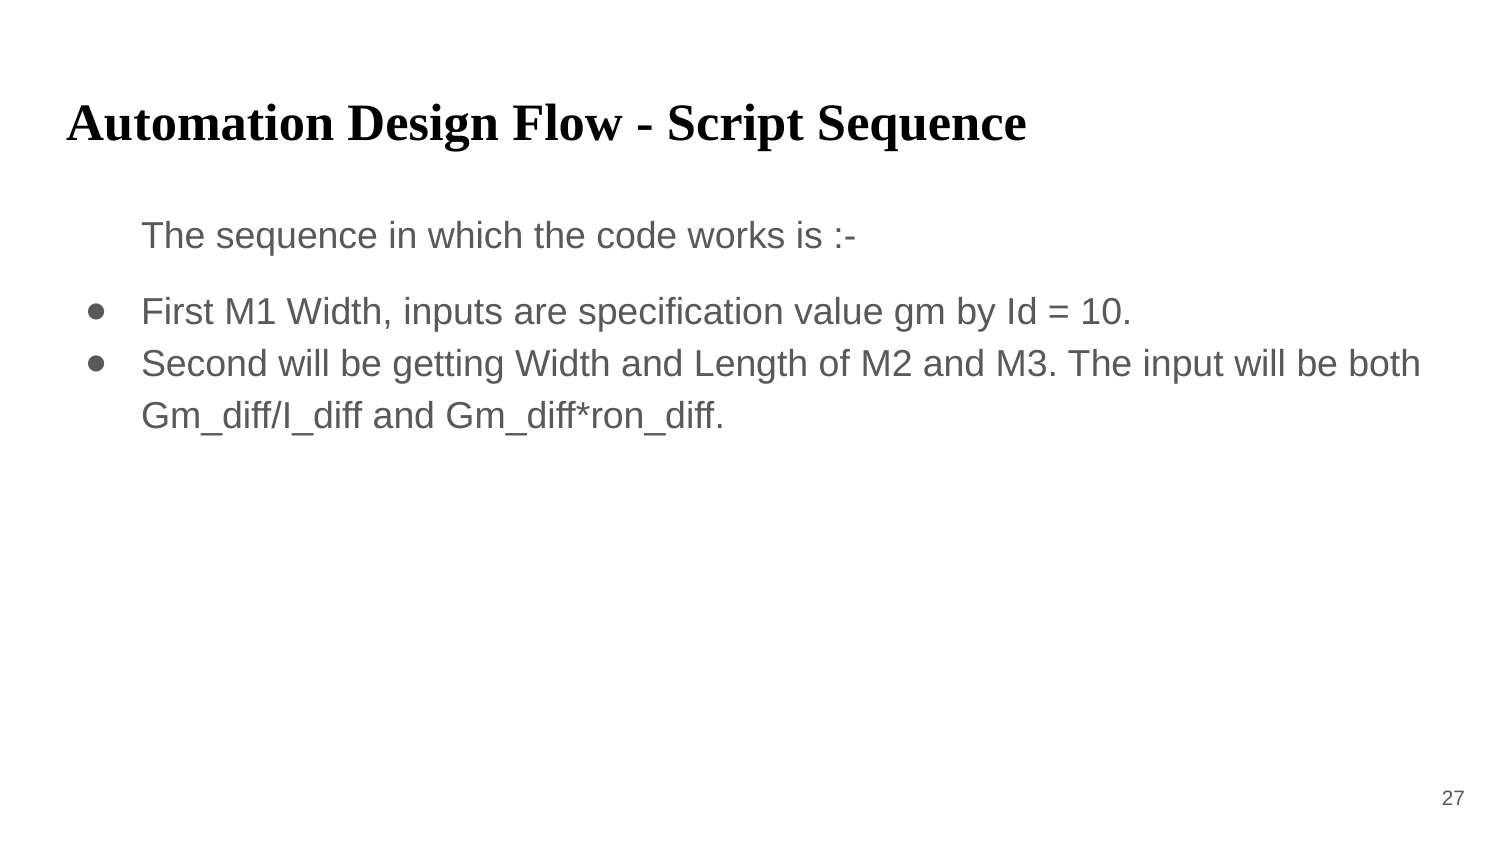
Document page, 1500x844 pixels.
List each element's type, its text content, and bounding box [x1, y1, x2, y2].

title Automation Design Flow - Script Sequence [51, 72, 1449, 167]
list The sequence in which the code works is :- First M1 Width, inputs are specification value gm by Id = 10. Second will be getting Width and Length of M2 and M3. The input will be both Gm_diff/I_diff and Gm_diff*ron_diff. [51, 189, 1449, 750]
slide_number ‹#› [1389, 764, 1480, 830]
